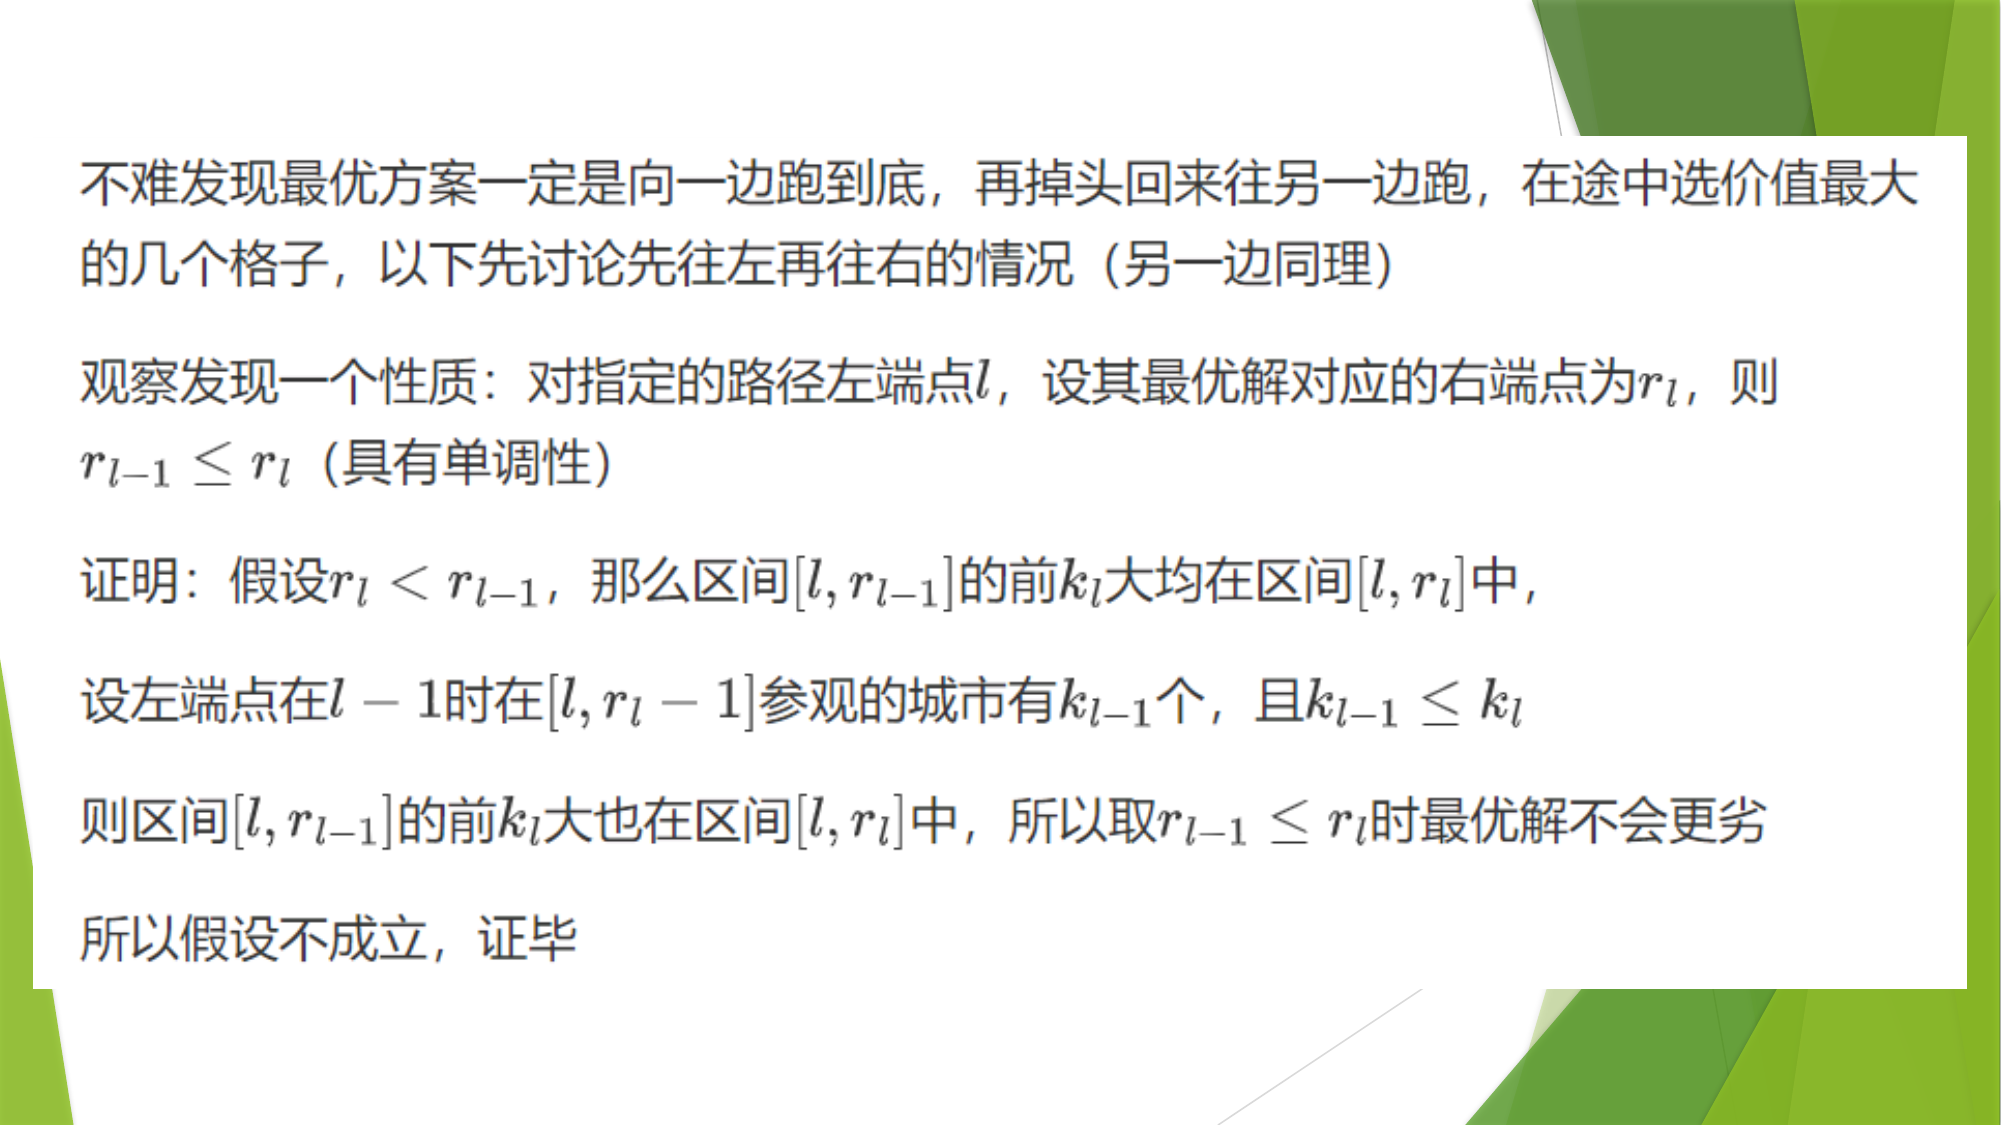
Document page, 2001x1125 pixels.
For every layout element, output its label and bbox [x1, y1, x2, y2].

picture [32, 135, 1968, 990]
